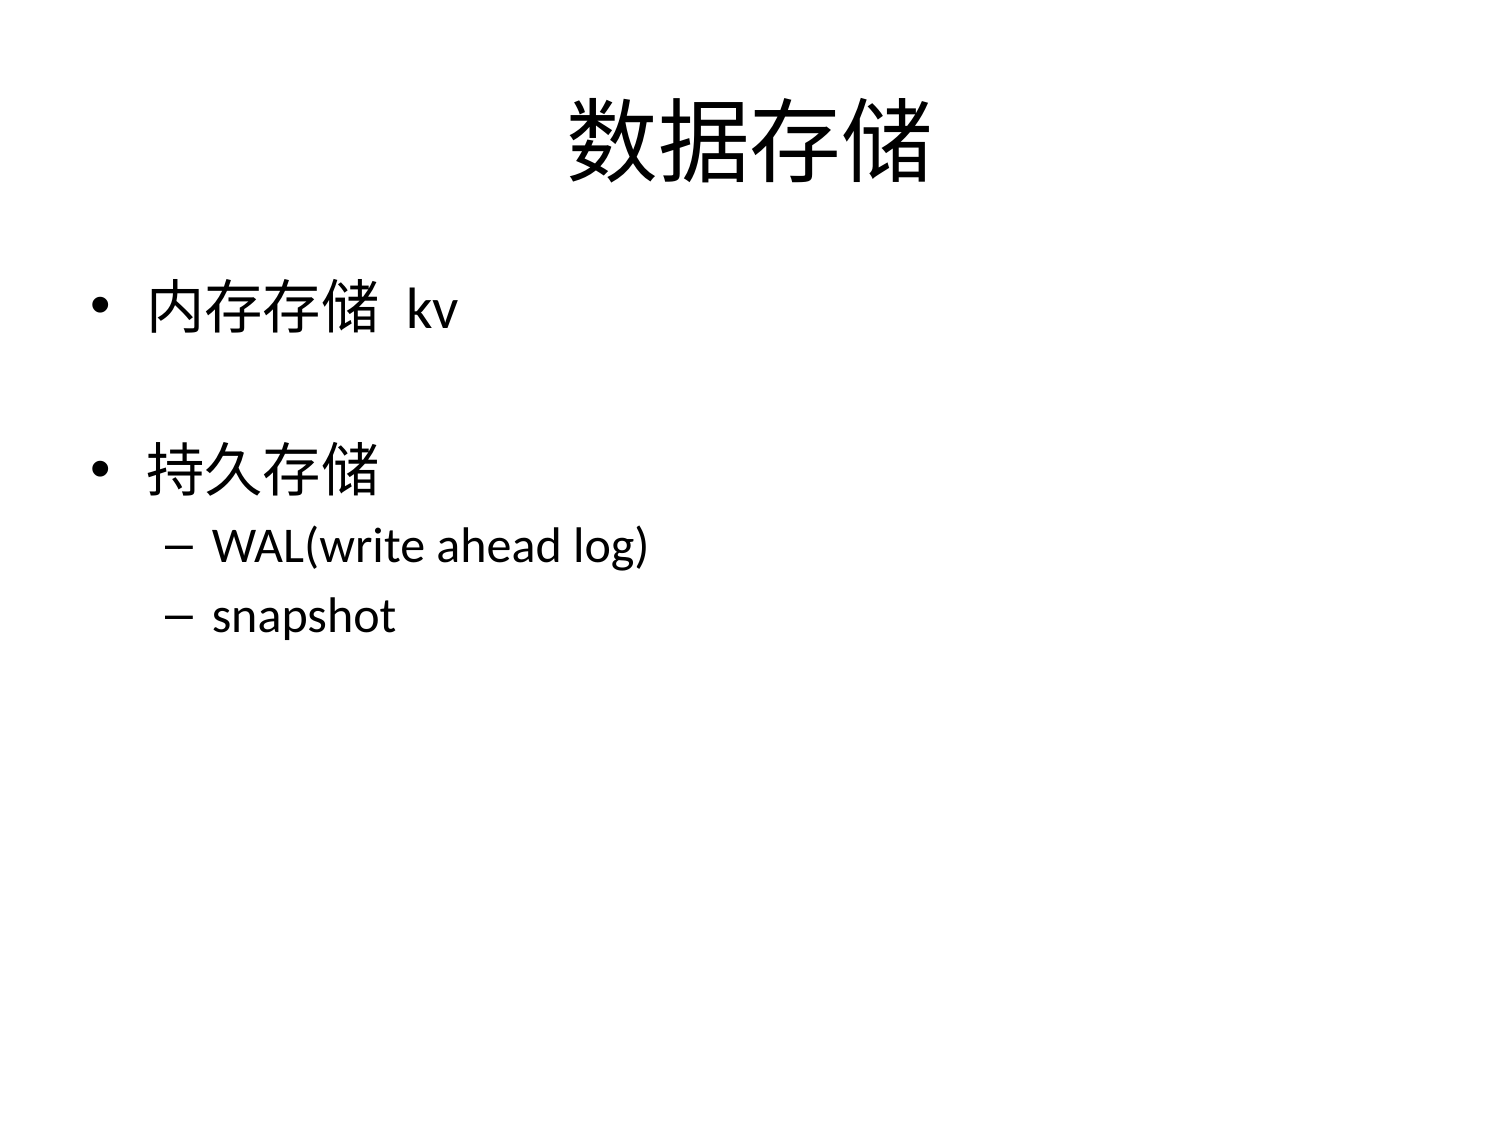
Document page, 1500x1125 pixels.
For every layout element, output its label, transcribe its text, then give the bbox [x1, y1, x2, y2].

list 内存存储 kv 持久存储 WAL(write ahead log) snapshot [75, 262, 1425, 1005]
title 数据存储 [75, 45, 1425, 233]
